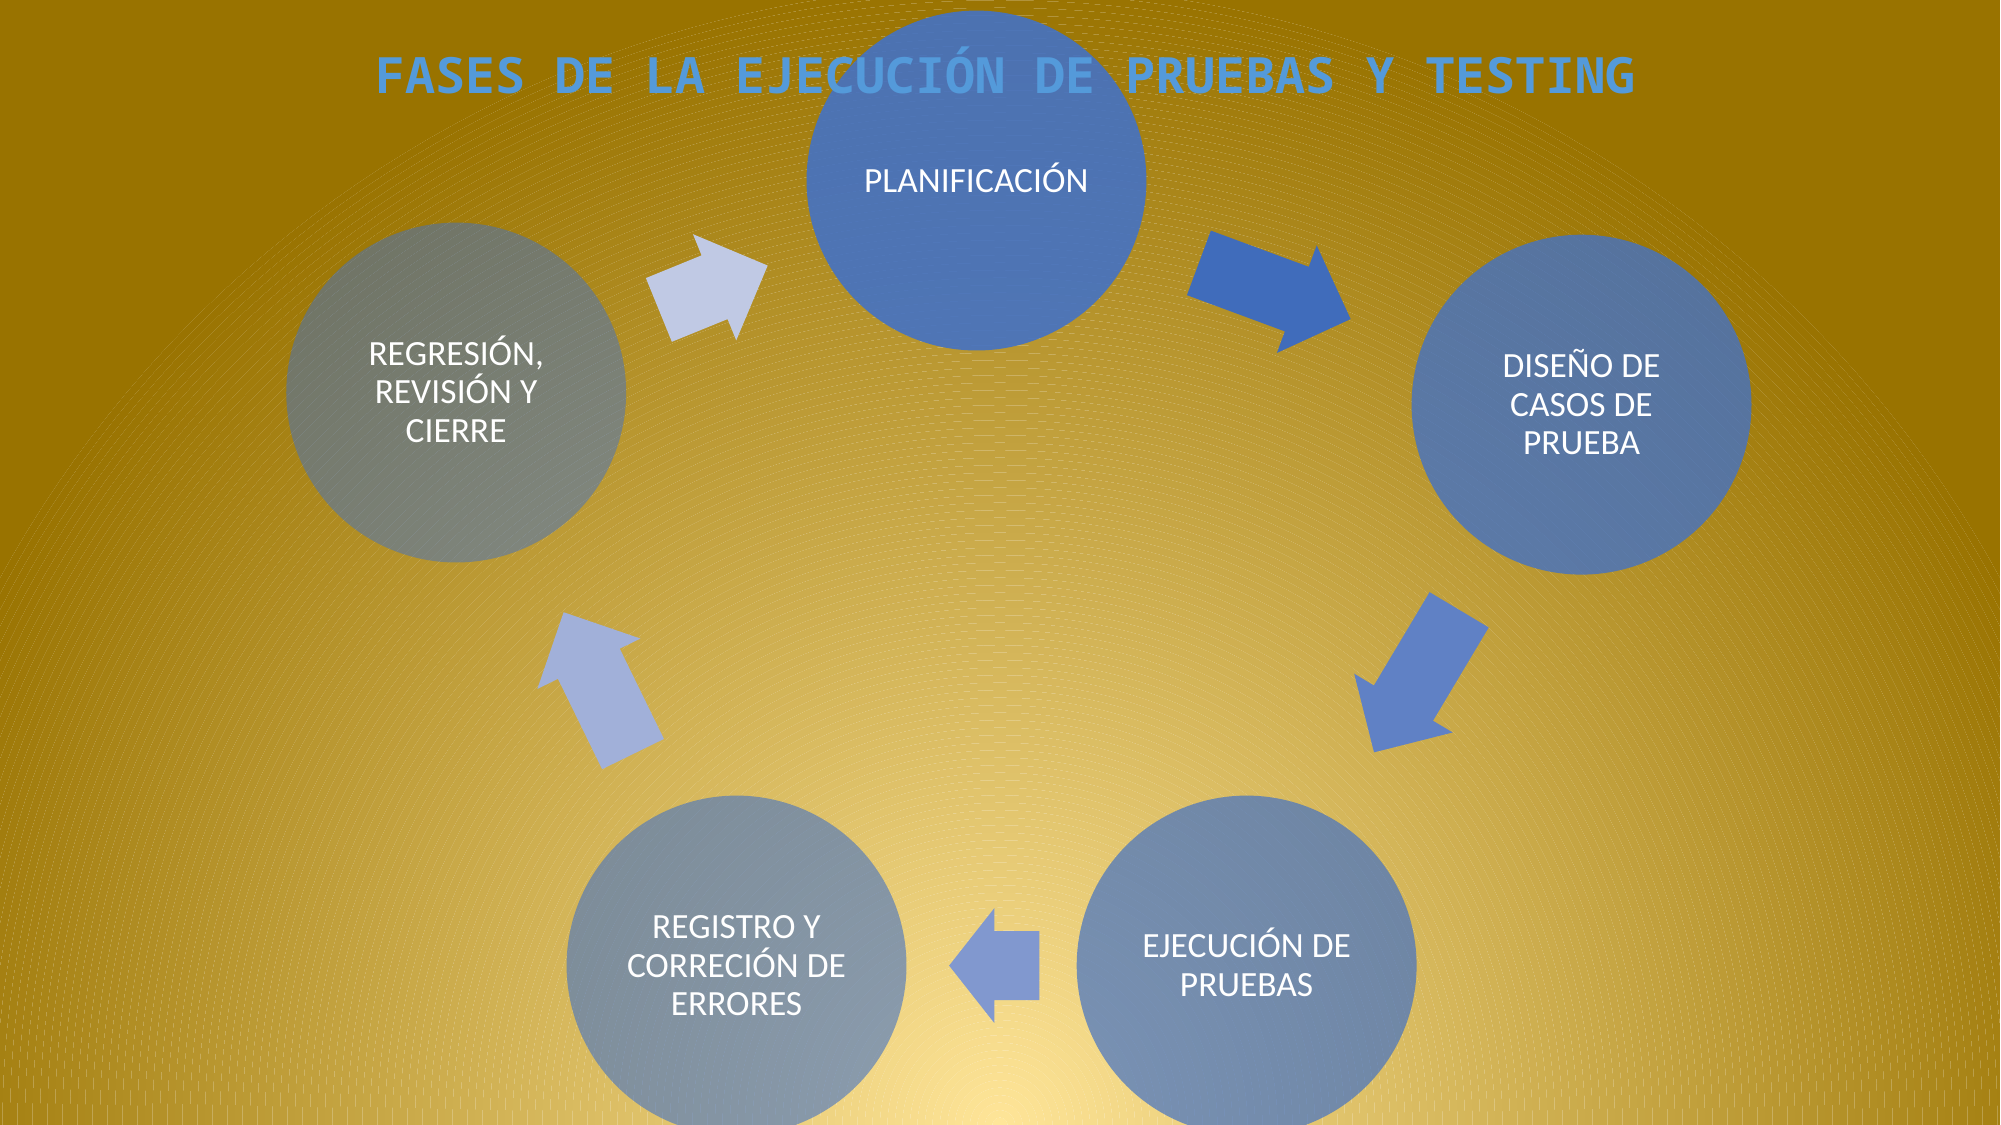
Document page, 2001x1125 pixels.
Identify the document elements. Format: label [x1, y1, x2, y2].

text_box [0, 10, 1984, 1125]
